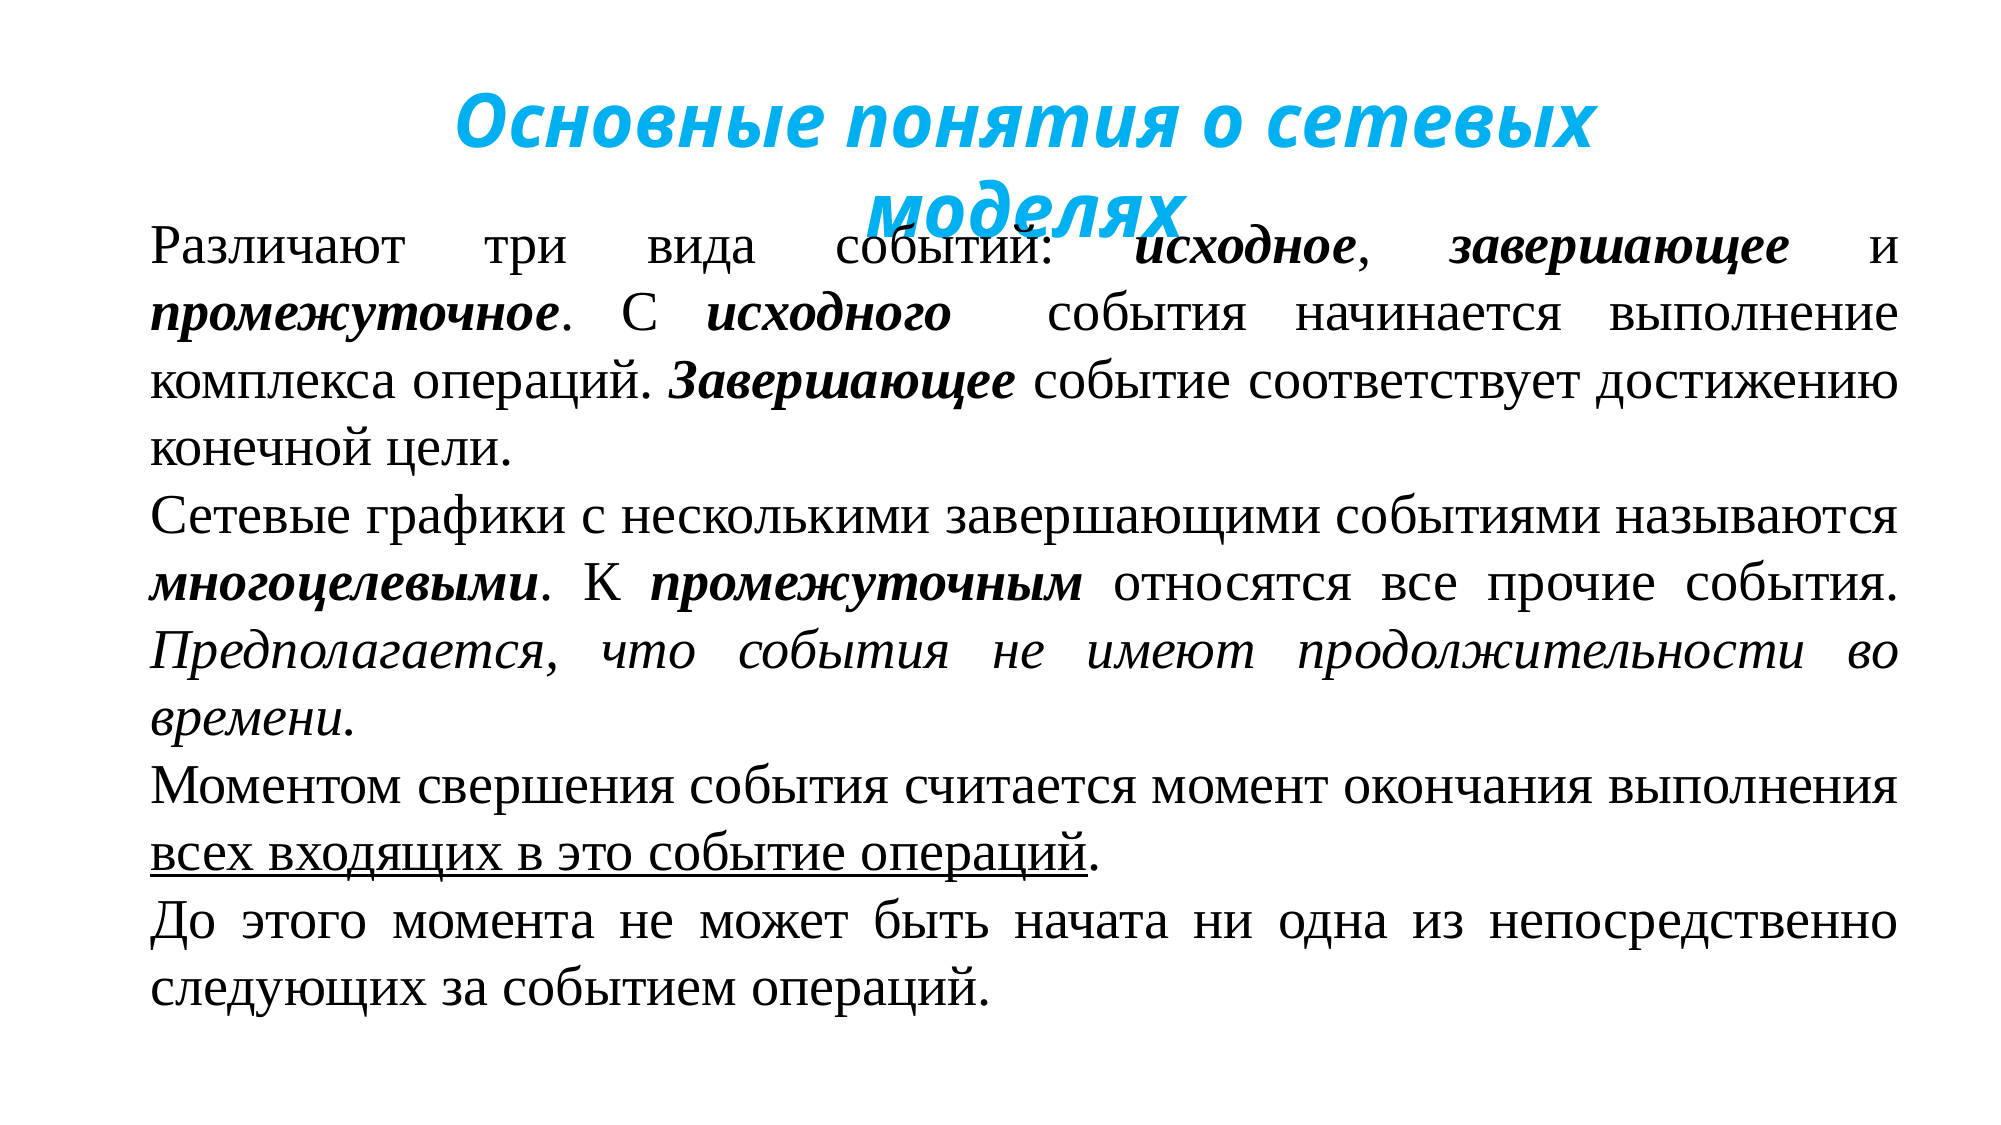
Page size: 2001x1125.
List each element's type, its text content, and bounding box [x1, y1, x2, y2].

text_box Основные понятия о сетевых моделях [306, 64, 1744, 199]
text_box Различают три вида событий: исходное, завершающее и промежуточное. С исходного события начинается выполнение комплекса операций. Завершающее событие соответствует достижению конечной цели. Сетевые графики с несколькими завершающими событиями называются многоцелевыми. К промежуточным относятся все прочие события. Предполагается, что события не имеют продолжительности во времени. Моментом свершения события считается момент окончания выполнения всех входящих в это событие операций. До этого момента не может быть начата ни одна из непосредственно следующих за событием операций. [135, 199, 1915, 1092]
